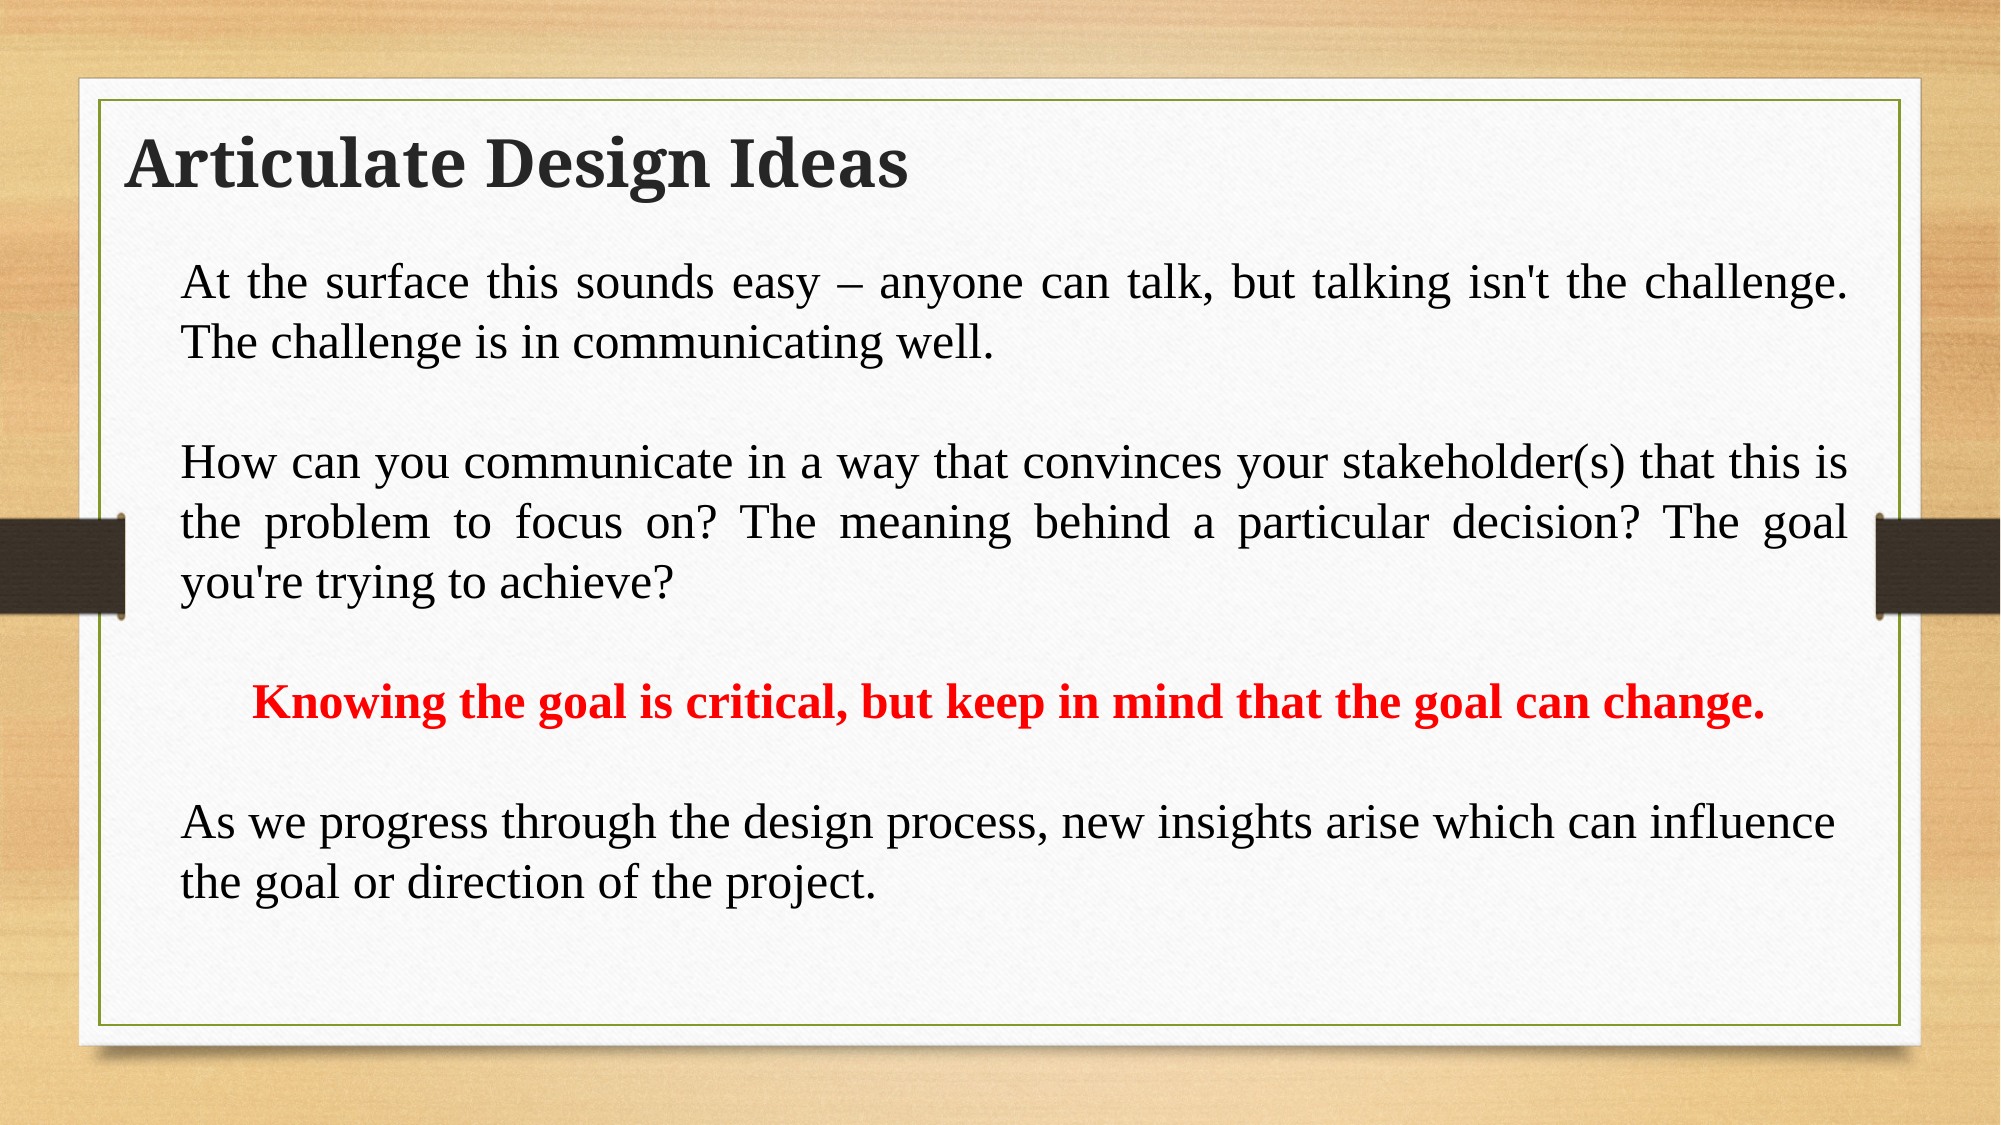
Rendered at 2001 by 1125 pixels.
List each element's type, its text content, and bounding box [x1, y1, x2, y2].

text_box At the surface this sounds easy – anyone can talk, but talking isn't the challenge. The challenge is in communicating well. How can you communicate in a way that convinces your stakeholder(s) that this is the problem to focus on? The meaning behind a particular decision? The goal you're trying to achieve? Knowing the goal is critical, but keep in mind that the goal can change. As we progress through the design process, new insights arise which can influence the goal or direction of the project. [165, 241, 1865, 917]
picture [0, 0, 2001, 1125]
text_box Articulate Design Ideas [0, 98, 1068, 201]
